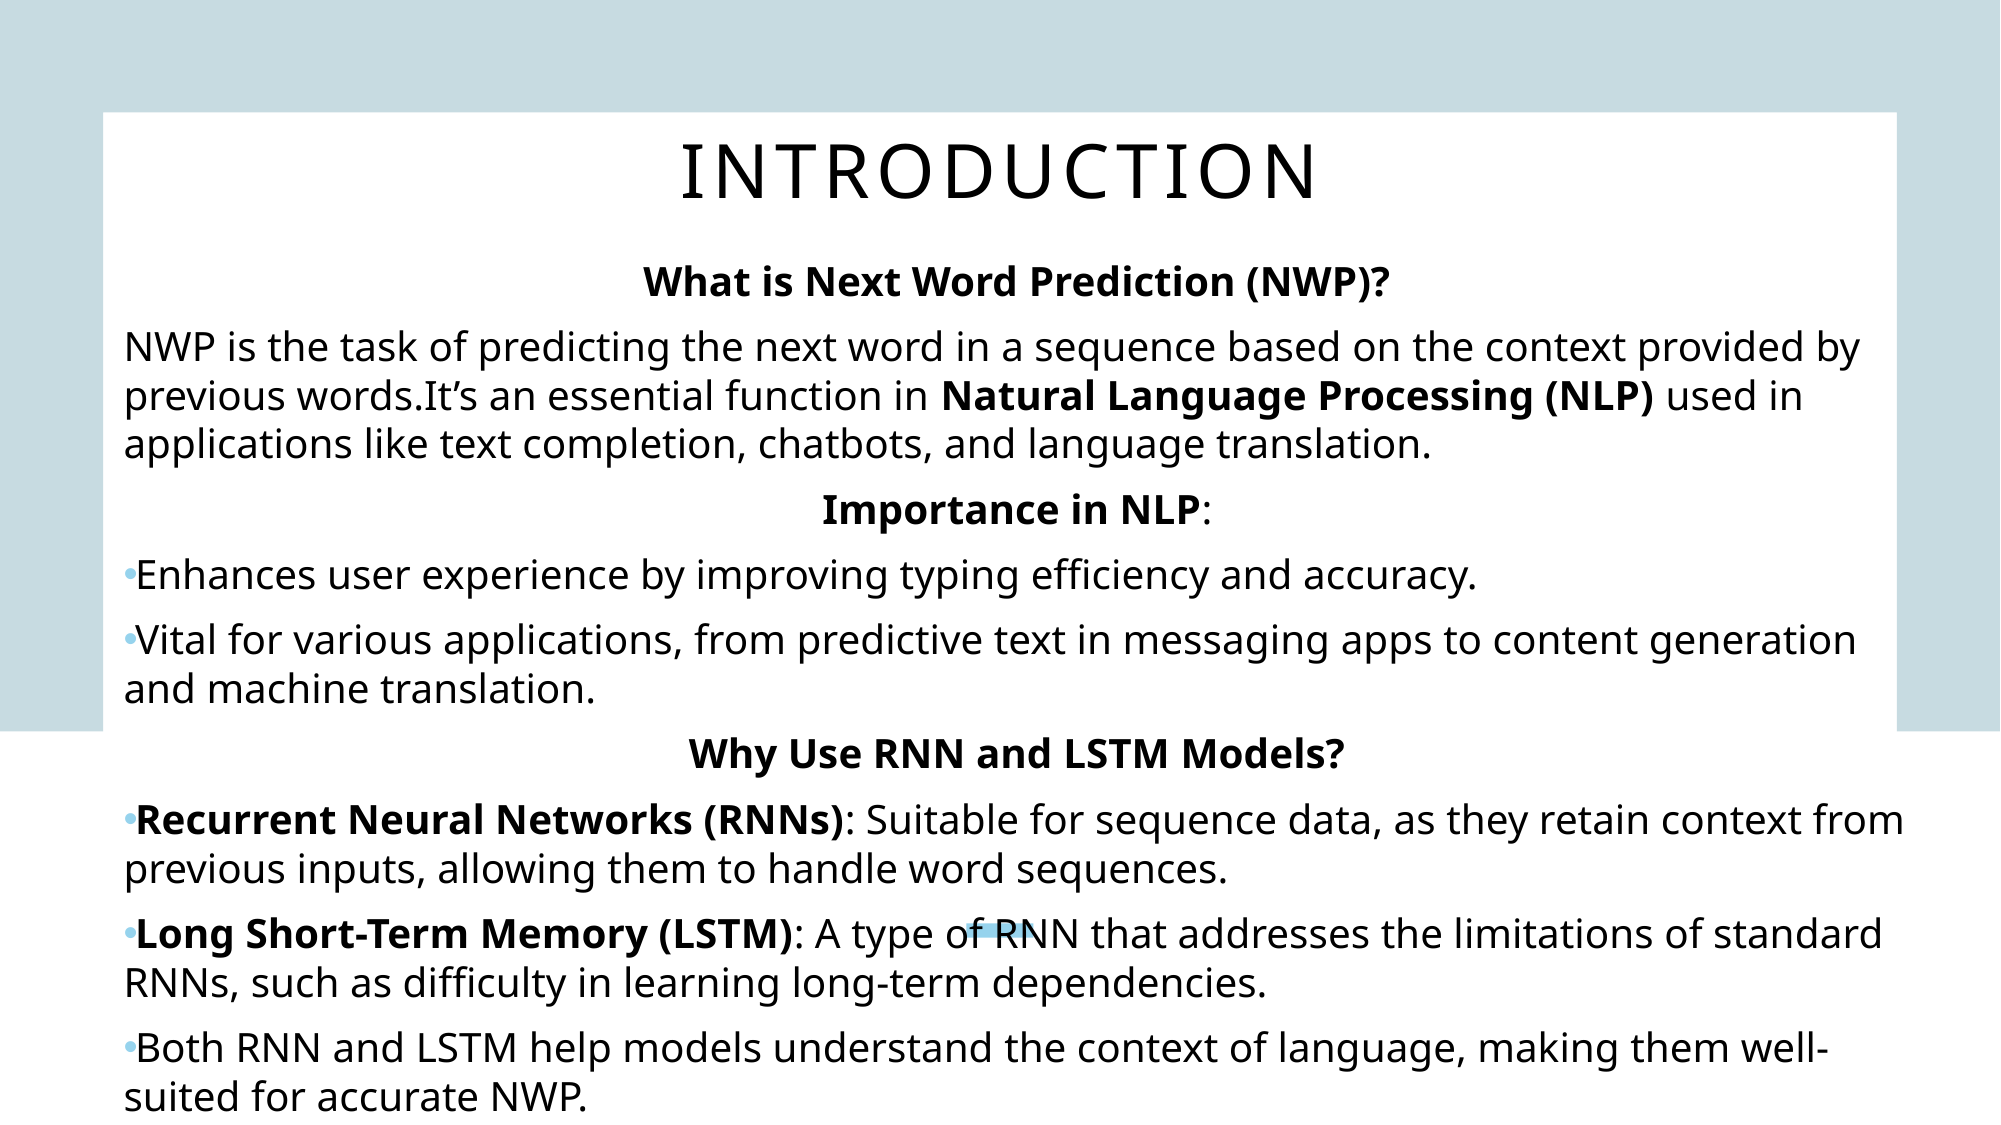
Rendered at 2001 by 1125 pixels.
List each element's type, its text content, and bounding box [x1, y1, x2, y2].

subtitle What is Next Word Prediction (NWP)? NWP is the task of predicting the next word in a sequence based on the context provided by previous words.It’s an essential function in Natural Language Processing (NLP) used in applications like text completion, chatbots, and language translation. Importance in NLP: Enhances user experience by improving typing efficiency and accuracy. Vital for various applications, from predictive text in messaging apps to content generation and machine translation. Why Use RNN and LSTM Models? Recurrent Neural Networks (RNNs): Suitable for sequence data, as they retain context from previous inputs, allowing them to handle word sequences. Long Short-Term Memory (LSTM): A type of RNN that addresses the limitations of standard RNNs, such as difficulty in learning long-term dependencies. Both RNN and LSTM help models understand the context of language, making them well-suited for accurate NWP. [123, 255, 1912, 1125]
title introduction [159, 65, 1840, 216]
